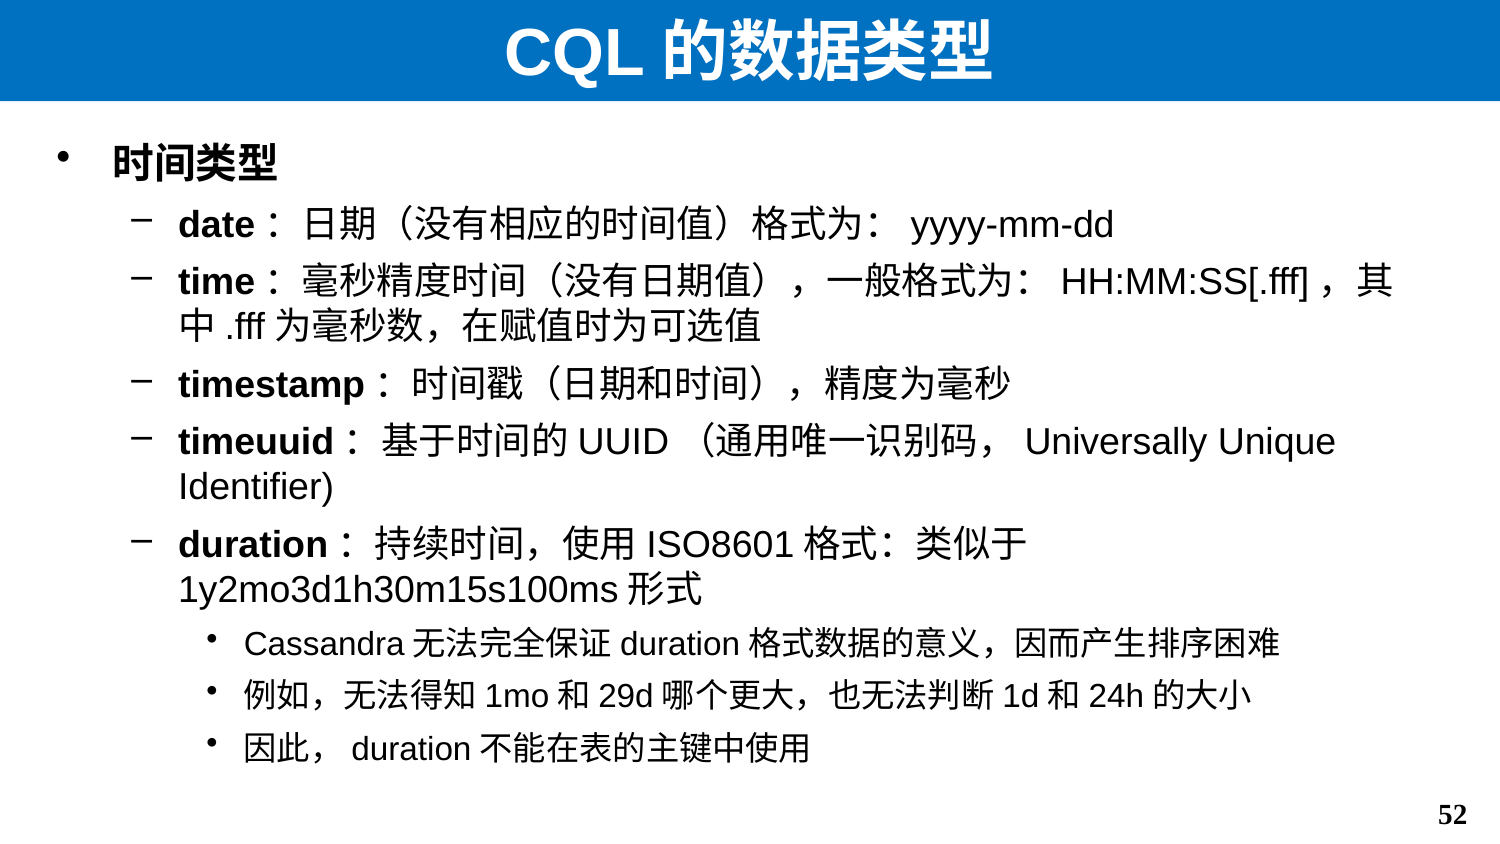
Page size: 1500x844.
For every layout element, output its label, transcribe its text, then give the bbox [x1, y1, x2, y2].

list 时间类型 date：日期（没有相应的时间值）格式为：yyyy-mm-dd time：毫秒精度时间（没有日期值），一般格式为：HH:MM:SS[.fff]，其中.fff为毫秒数，在赋值时为可选值 timestamp：时间戳（日期和时间），精度为毫秒 timeuuid：基于时间的UUID（通用唯一识别码，Universally Unique Identifier) duration：持续时间，使用ISO8601格式：类似于1y2mo3d1h30m15s100ms形式 Cassandra无法完全保证duration格式数据的意义，因而产生排序困难 例如，无法得知1mo和29d哪个更大，也无法判断1d和24h的大小 因此，duration不能在表的主键中使用 [41, 129, 1471, 754]
title CQL的数据类型 [0, 0, 1500, 102]
